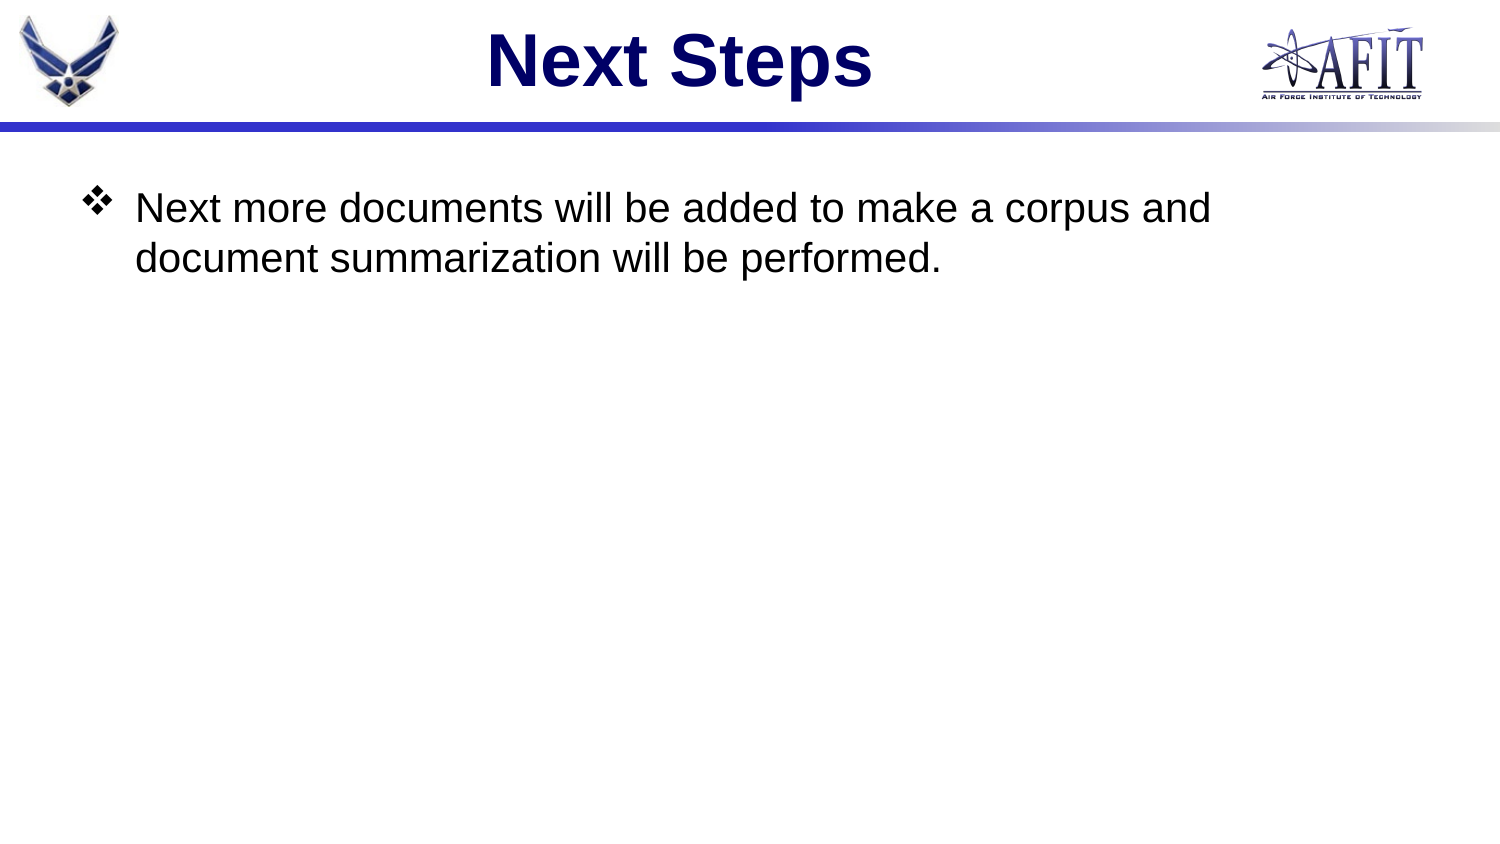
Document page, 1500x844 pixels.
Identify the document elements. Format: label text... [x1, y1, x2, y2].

list Next more documents will be added to make a corpus and document summarization will be performed. [63, 173, 1413, 422]
picture [19, 15, 119, 107]
title Next Steps [128, 0, 1232, 127]
picture [1260, 25, 1424, 103]
